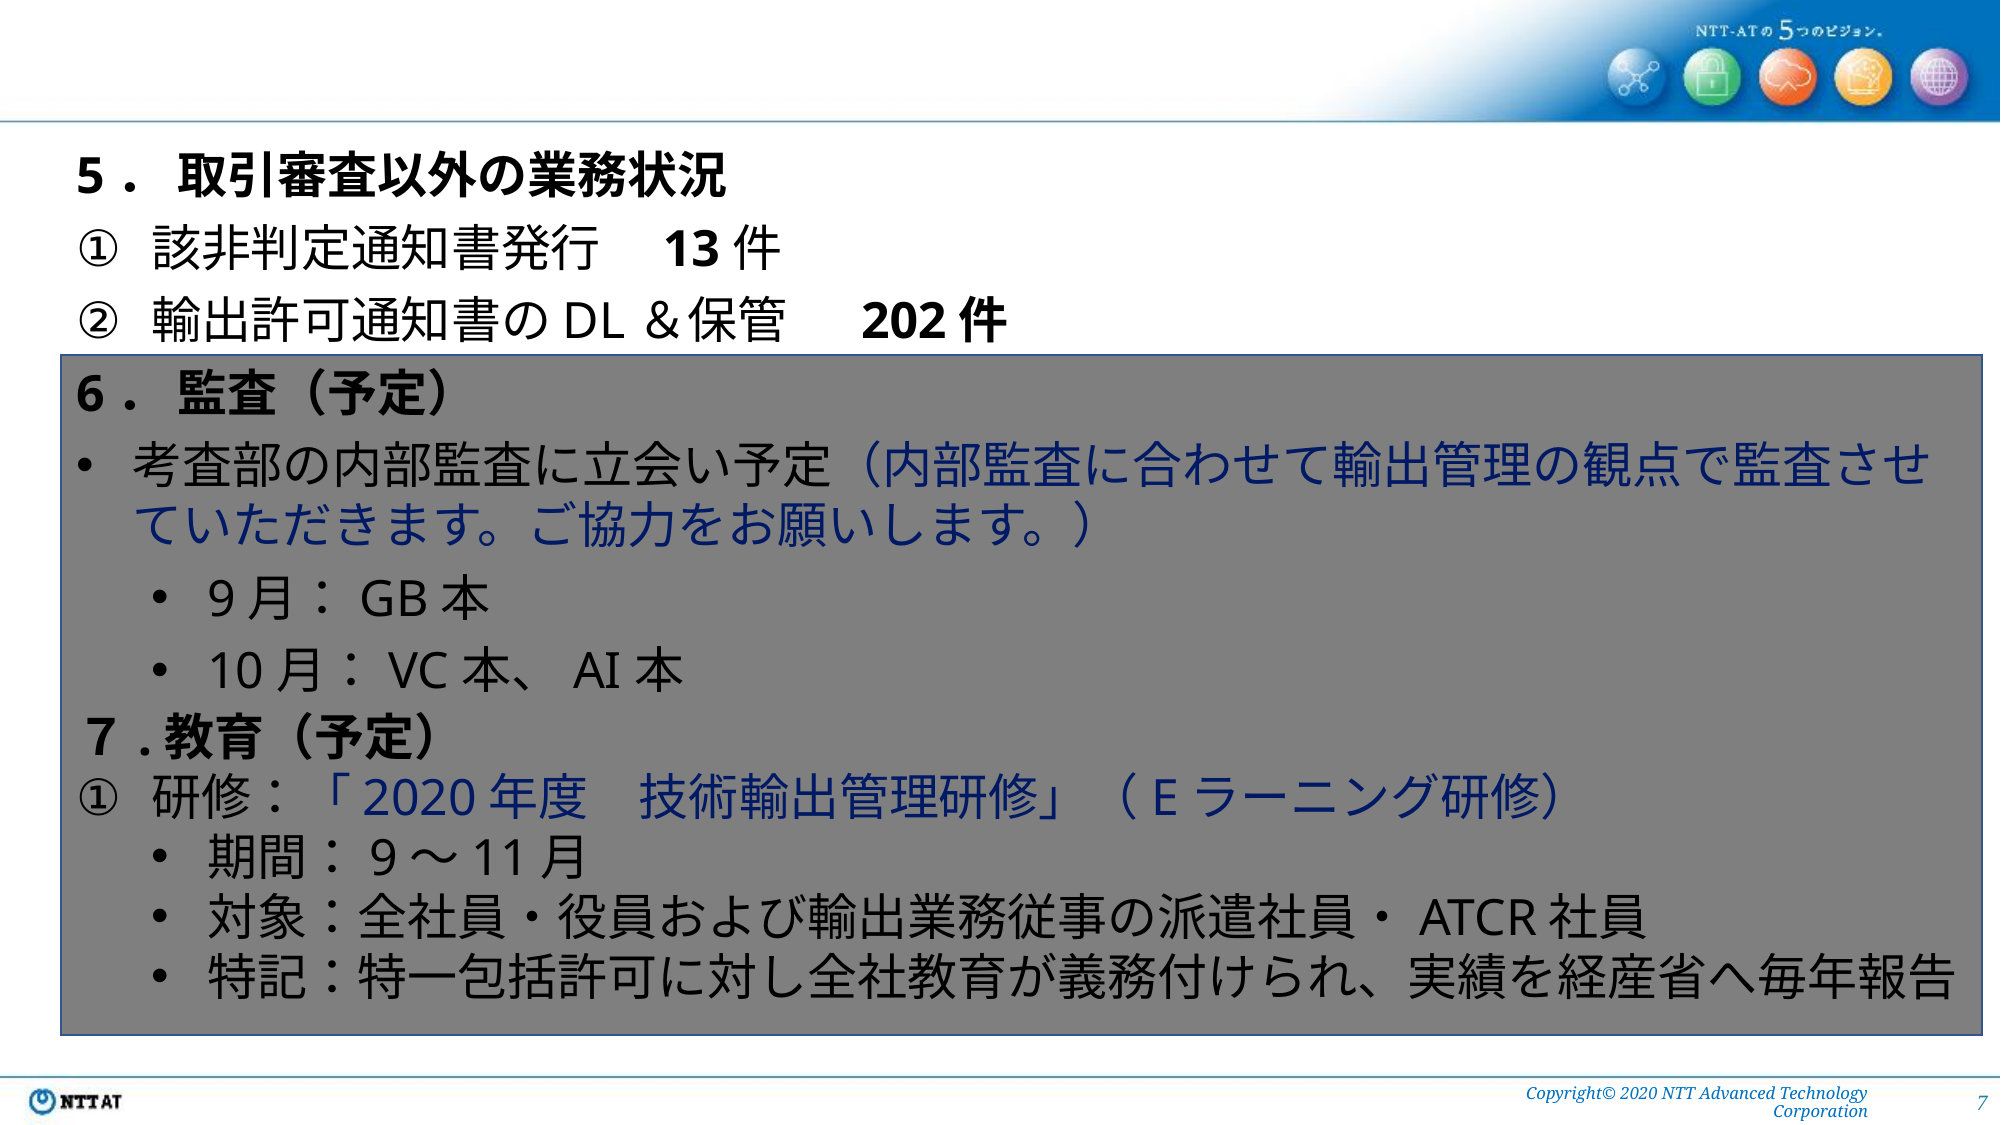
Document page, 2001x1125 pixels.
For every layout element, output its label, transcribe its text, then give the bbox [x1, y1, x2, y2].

text_box [60, 354, 1983, 1036]
text_box 5． 取引審査以外の業務状況 該非判定通知書発行 13件 輸出許可通知書のDL＆保管 202件 6． 監査（予定） 考査部の内部監査に立会い予定（内部監査に合わせて輸出管理の観点で監査させていただきます。ご協力をお願いします。） 9月：GB本 10月：VC本、AI本 ７.教育（予定） 研修：「2020年度 技術輸出管理研修」（Eラーニング研修） 期間：9～11月 対象：全社員・役員および輸出業務従事の派遣社員・ATCR社員 特記：特一包括許可に対し全社教育が義務付けられ、実績を経産省へ毎年報告 [61, 154, 1982, 354]
text_box 5． 取引審査以外の業務状況 該非判定通知書発行 13件 輸出許可通知書のDL＆保管 202件 6． 監査（予定） 考査部の内部監査に立会い予定（内部監査に合わせて輸出管理の観点で監査させていただきます。ご協力をお願いします。） 9月：GB本 10月：VC本、AI本 ７.教育（予定） 研修：「2020年度 技術輸出管理研修」（Eラーニング研修） 期間：9～11月 対象：全社員・役員および輸出業務従事の派遣社員・ATCR社員 特記：特一包括許可に対し全社教育が義務付けられ、実績を経産省へ毎年報告 [61, 1036, 1982, 1125]
picture [0, 0, 2000, 1125]
